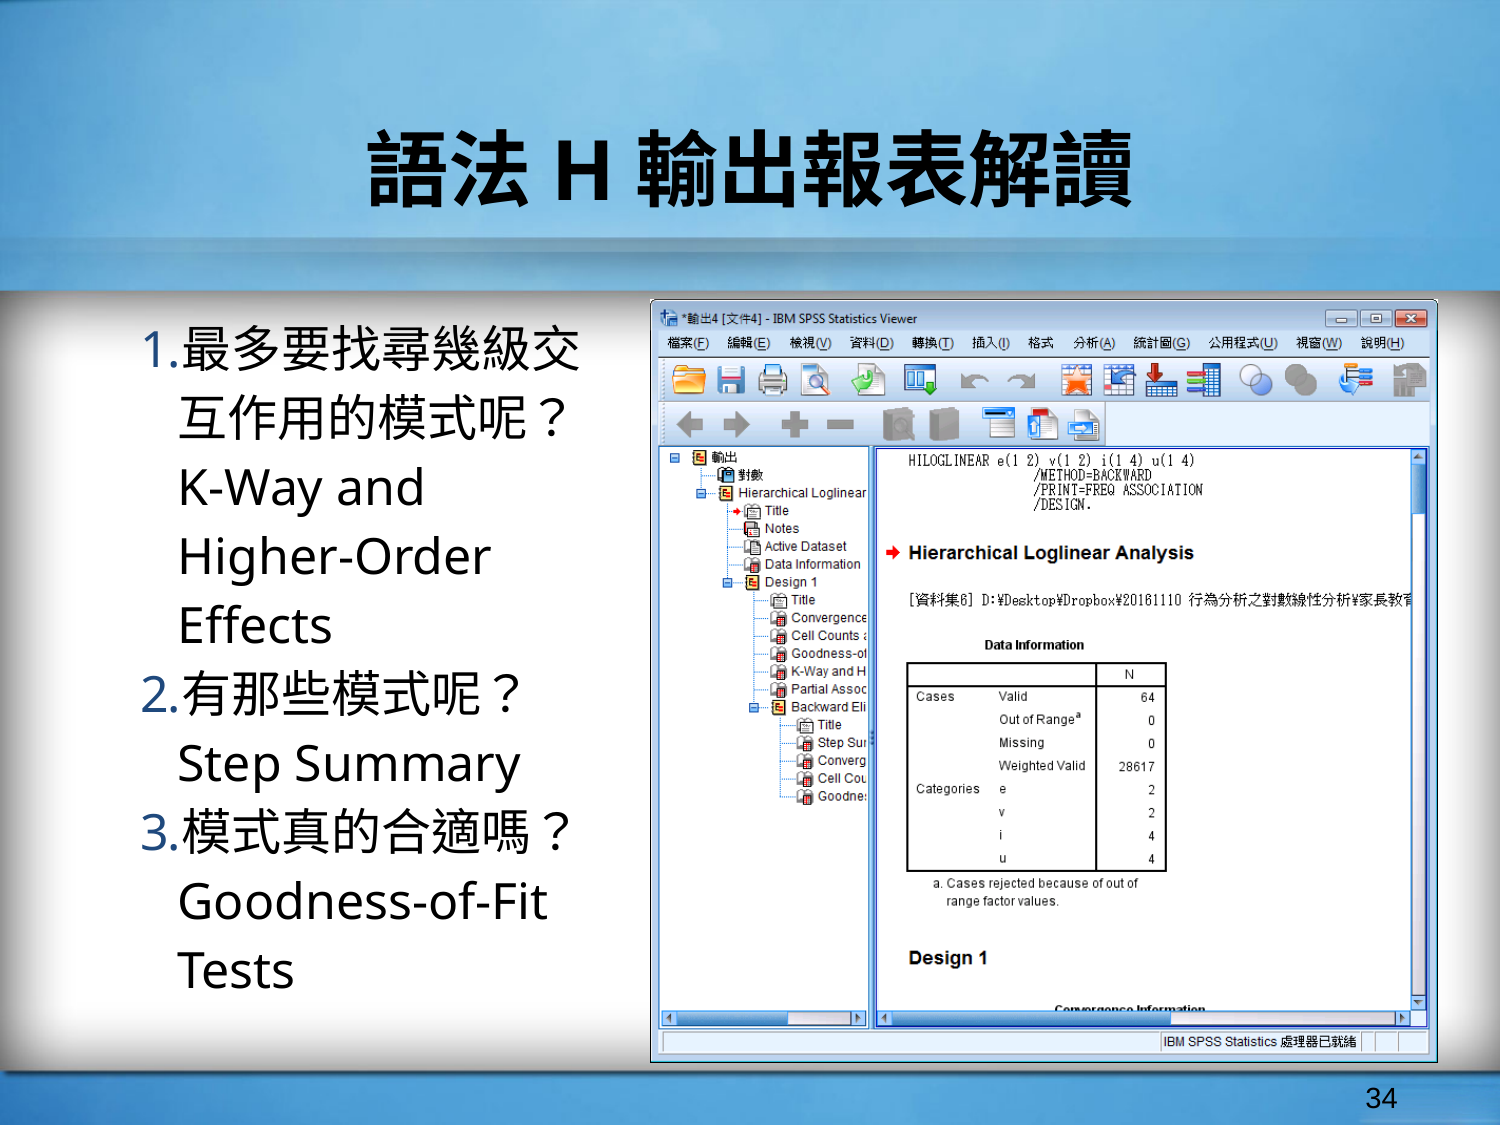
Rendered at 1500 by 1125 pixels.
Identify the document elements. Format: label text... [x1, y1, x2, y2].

title 語法H輸出報表解讀 [78, 27, 1422, 232]
list 最多要找尋幾級交互作用的模式呢？ K-Way and Higher-Order Effects 有那些模式呢？ Step Summary 模式真的合適嗎？ Goodness-of-Fit Tests [87, 293, 625, 1067]
slide_number ‹#› [1350, 1074, 1488, 1118]
picture [0, 0, 1500, 1125]
